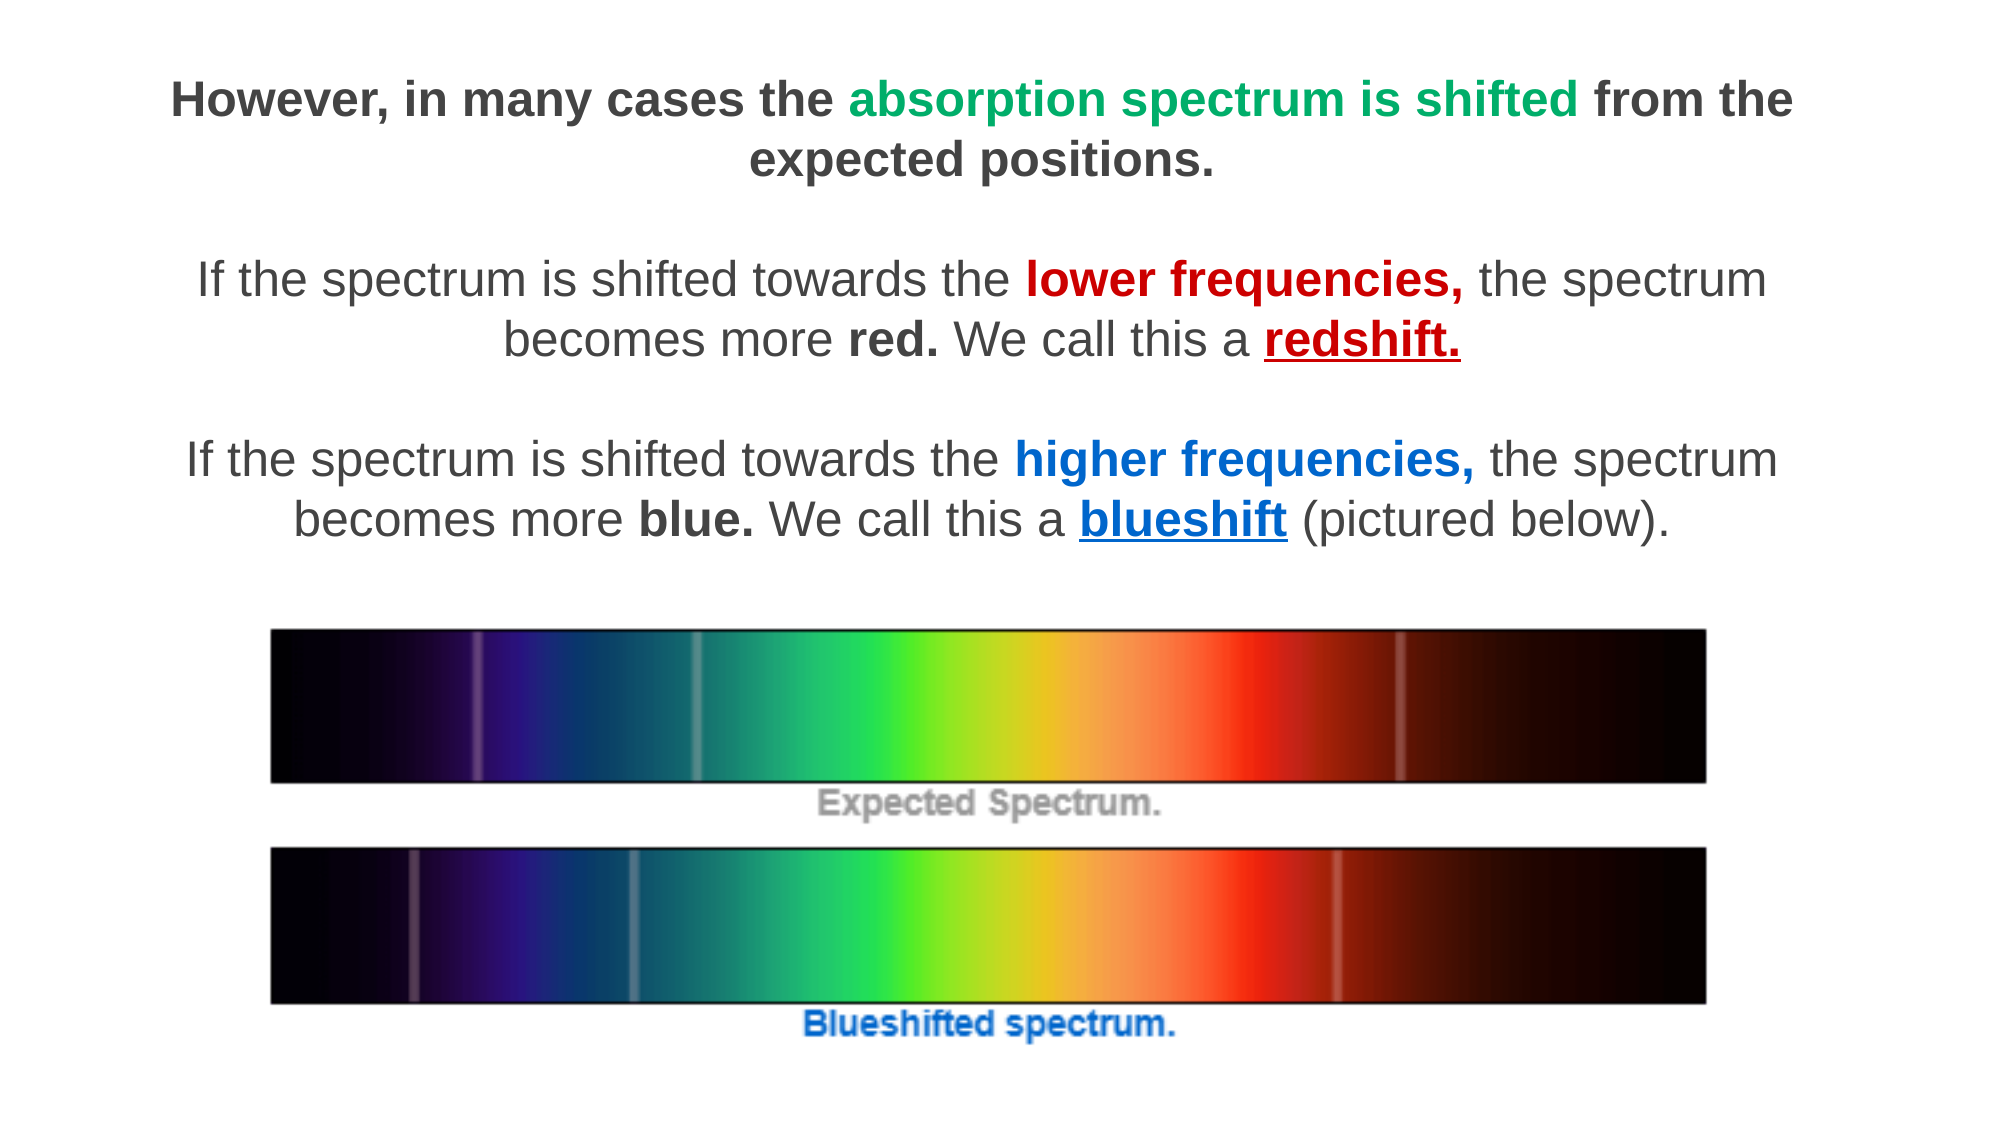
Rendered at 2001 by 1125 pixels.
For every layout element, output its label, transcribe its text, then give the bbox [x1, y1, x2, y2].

text_box However, in many cases the absorption spectrum is shifted from the expected positions. If the spectrum is shifted towards the lower frequencies, the spectrum becomes more red. We call this a redshift. If the spectrum is shifted towards the higher frequencies, the spectrum becomes more blue. We call this a blueshift (pictured below). [77, 58, 1888, 554]
picture [221, 589, 1763, 1085]
